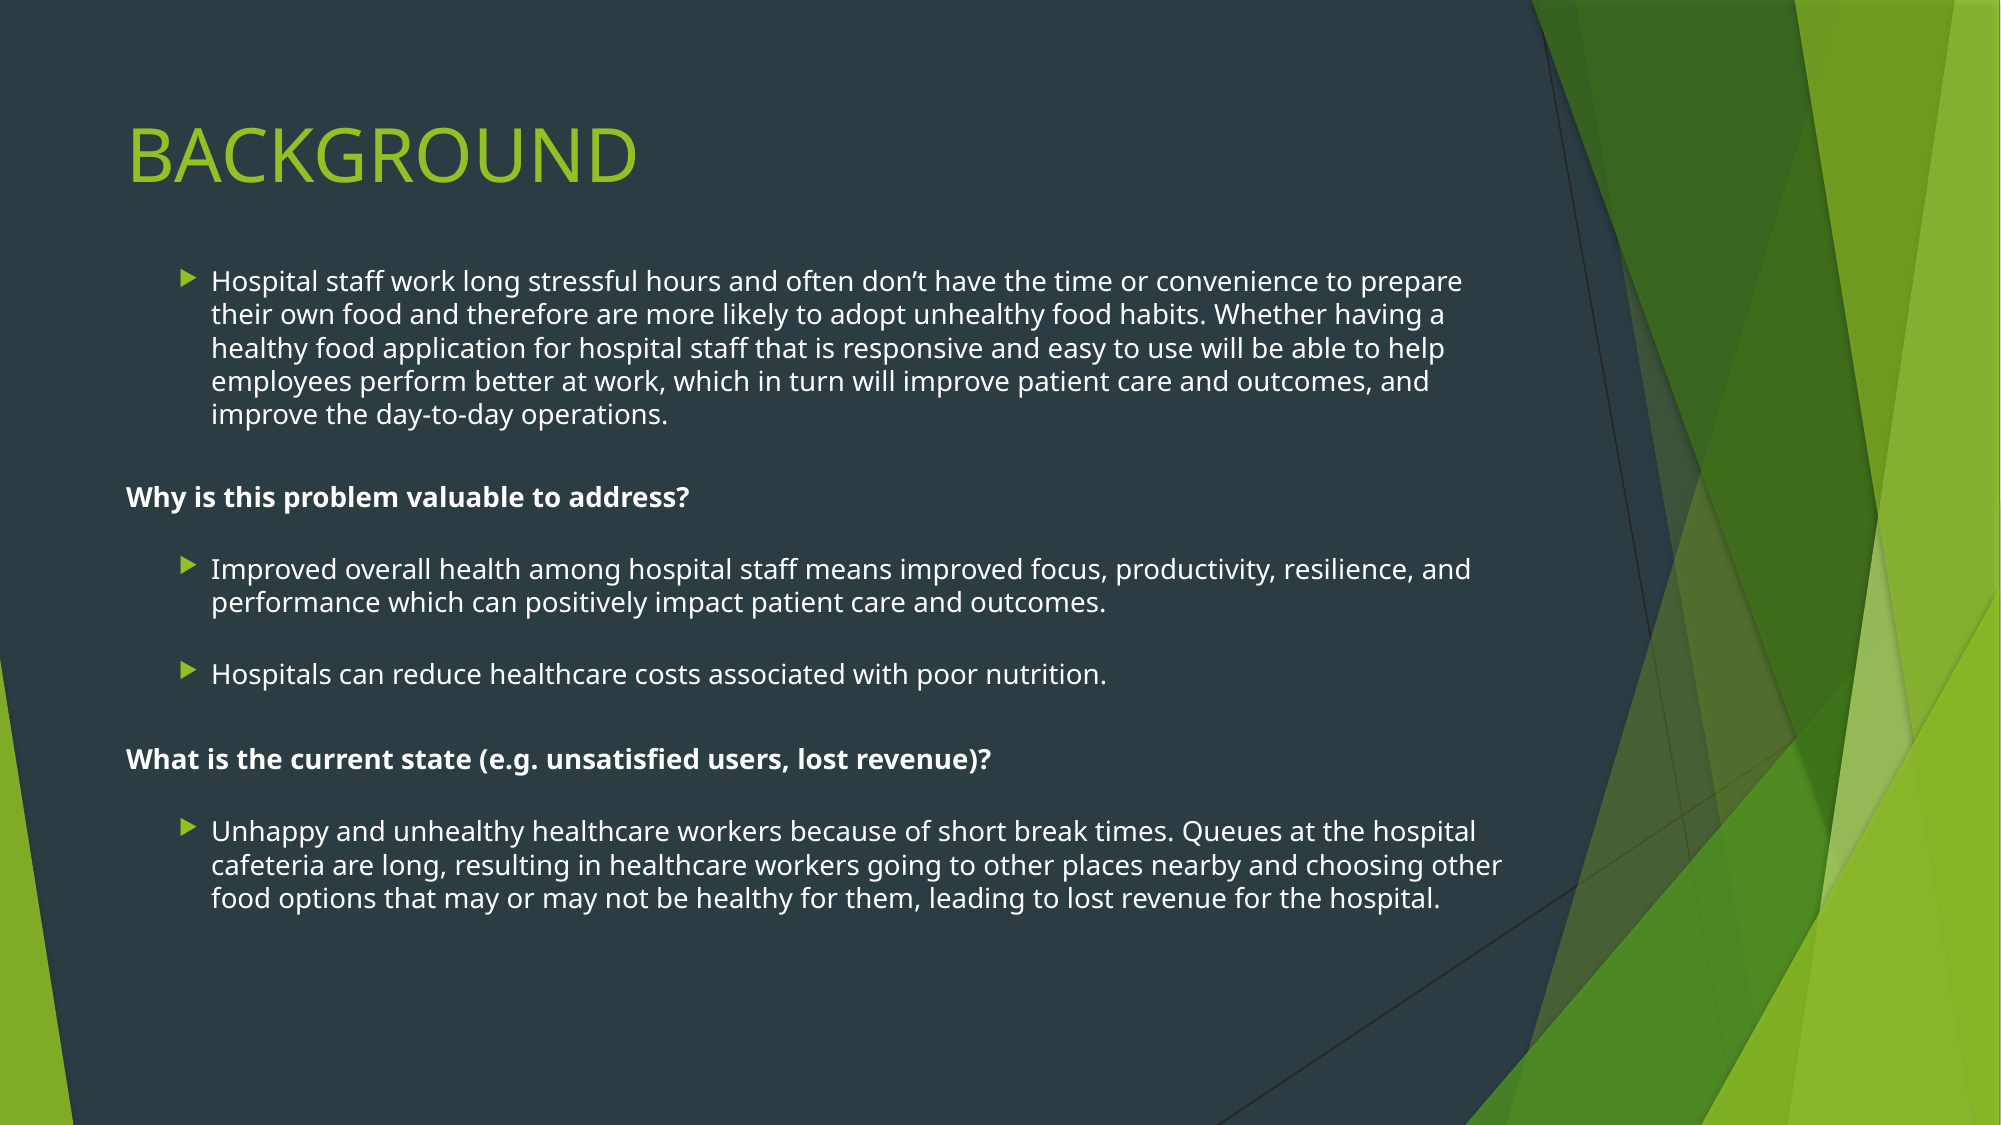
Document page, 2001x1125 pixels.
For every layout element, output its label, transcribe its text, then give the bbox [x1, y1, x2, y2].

title BACKGROUND [111, 99, 1522, 256]
list Hospital staff work long stressful hours and often don’t have the time or convenience to prepare their own food and therefore are more likely to adopt unhealthy food habits. Whether having a healthy food application for hospital staff that is responsive and easy to use will be able to help employees perform better at work, which in turn will improve patient care and outcomes, and improve the day-to-day operations. Why is this problem valuable to address? Improved overall health among hospital staff means improved focus, productivity, resilience, and performance which can positively impact patient care and outcomes. Hospitals can reduce healthcare costs associated with poor nutrition. What is the current state (e.g. unsatisfied users, lost revenue)? Unhappy and unhealthy healthcare workers because of short break times. Queues at the hospital cafeteria are long, resulting in healthcare workers going to other places nearby and choosing other food options that may or may not be healthy for them, leading to lost revenue for the hospital. [111, 256, 1522, 991]
